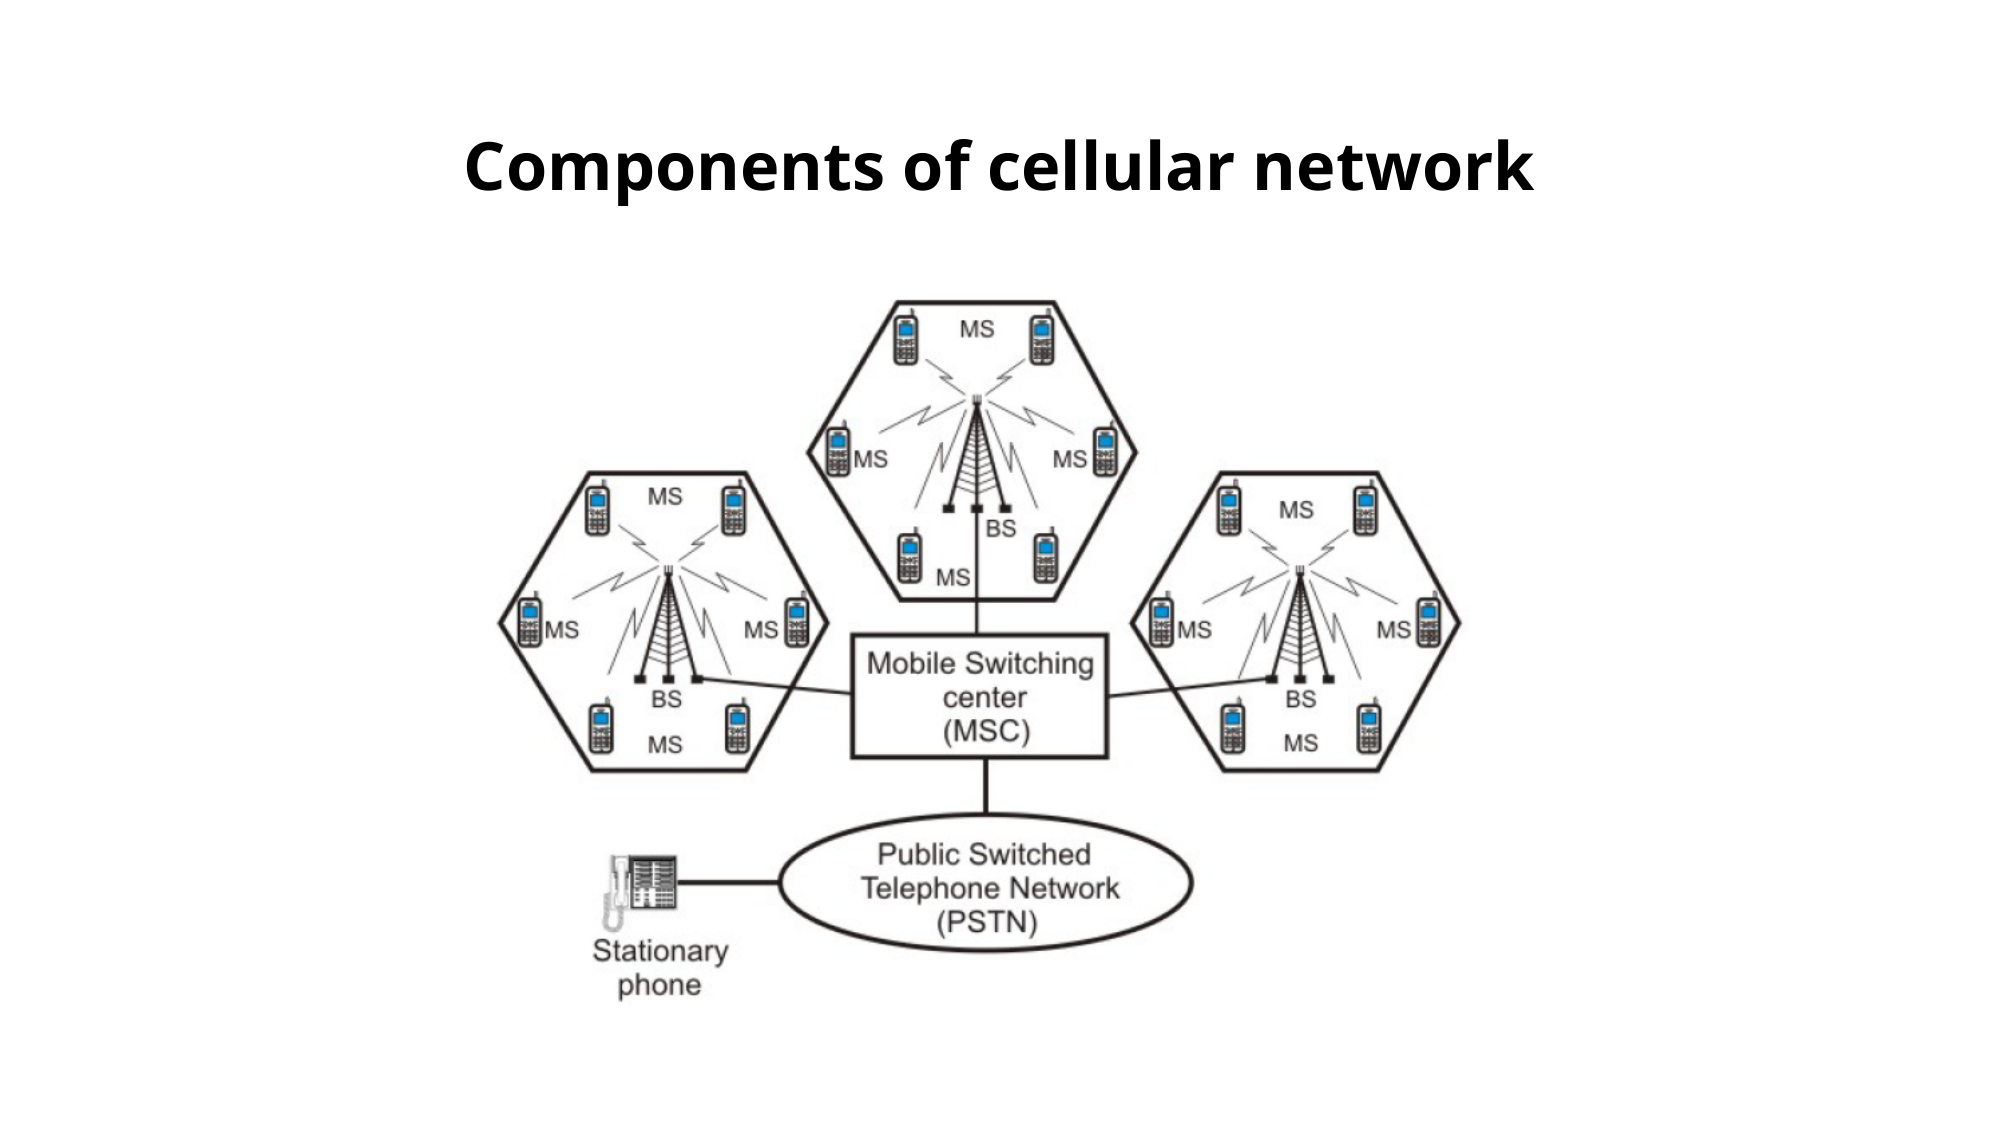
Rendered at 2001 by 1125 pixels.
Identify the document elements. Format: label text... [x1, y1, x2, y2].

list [411, 299, 1589, 1014]
title Components of cellular network [137, 59, 1863, 278]
